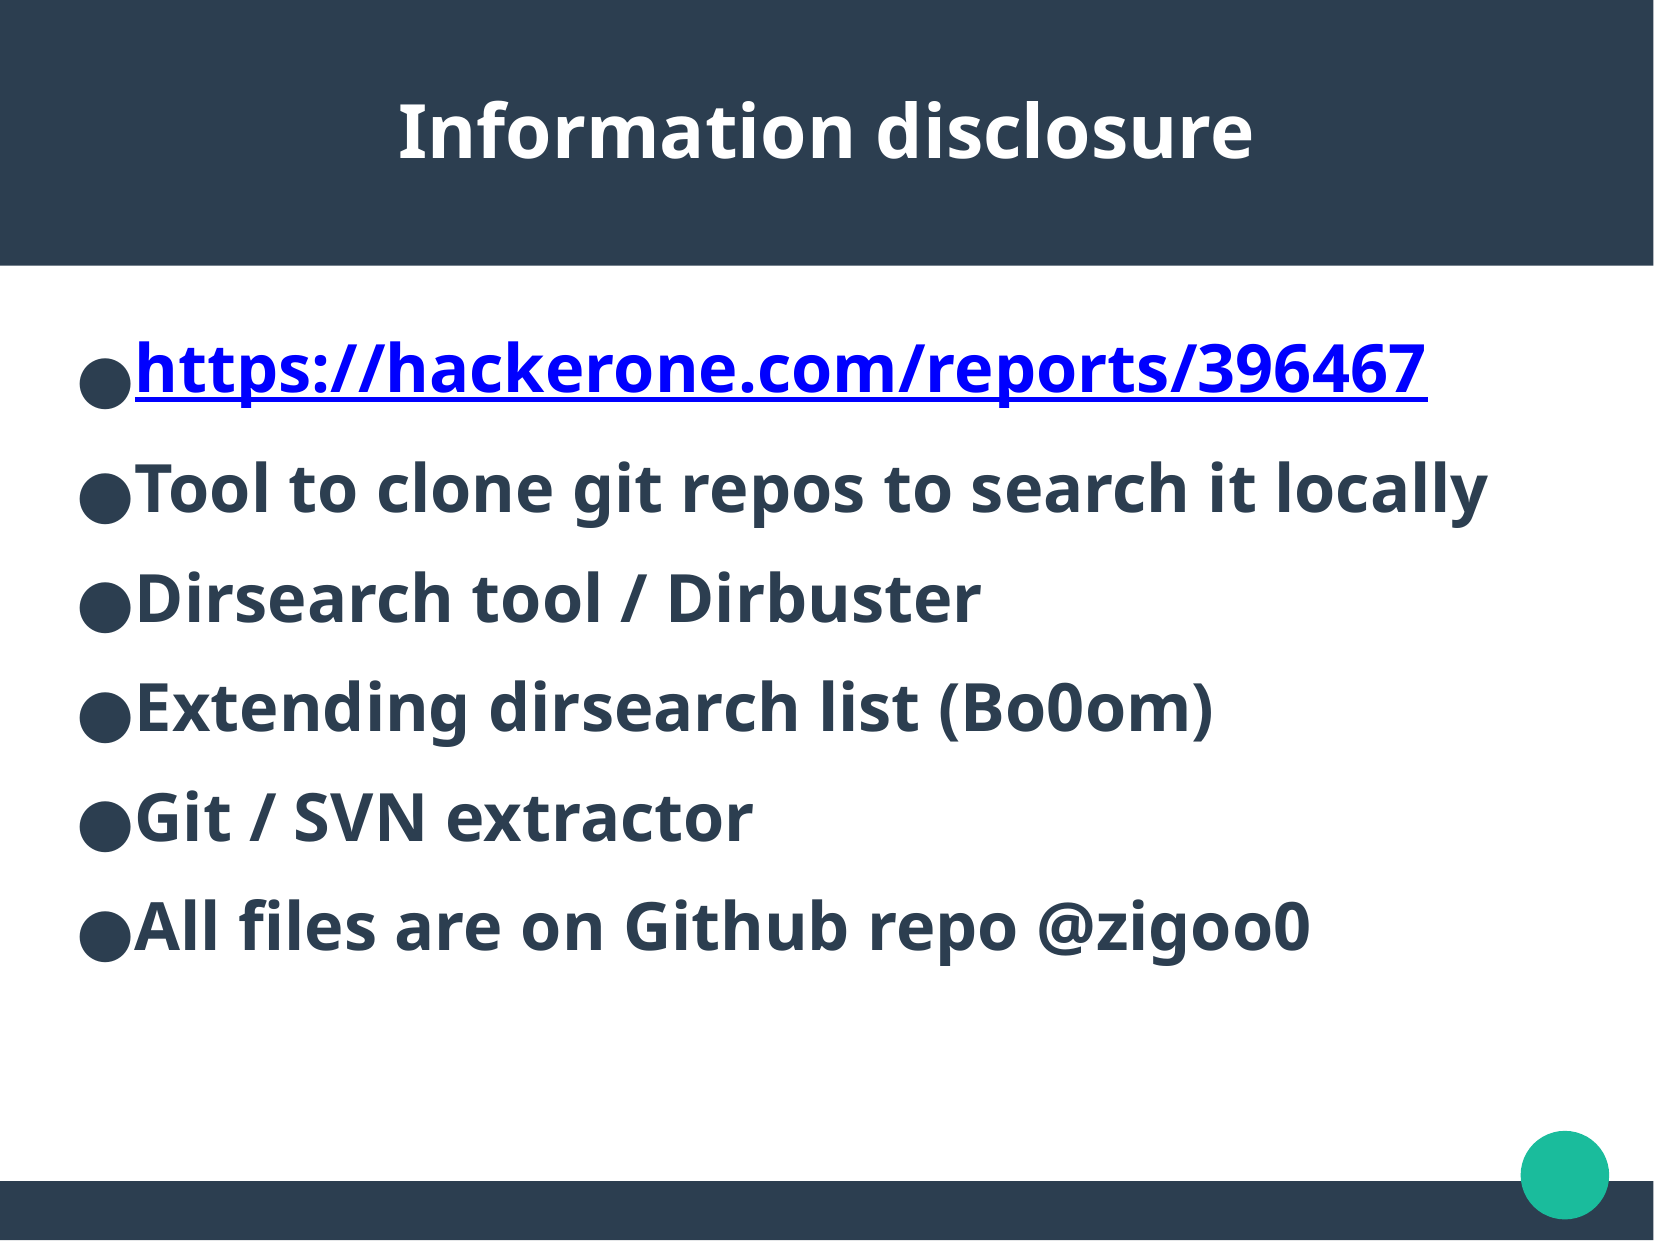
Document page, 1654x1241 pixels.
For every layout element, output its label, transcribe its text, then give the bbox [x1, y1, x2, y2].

text_box https://hackerone.com/reports/396467 Tool to clone git repos to search it locally Dirsearch tool / Dirbuster Extending dirsearch list (Bo0om) Git / SVN extractor All files are on Github repo @zigoo0 [58, 325, 1595, 1153]
text_box [58, 180, 1595, 325]
text_box Information disclosure [58, 49, 1595, 180]
